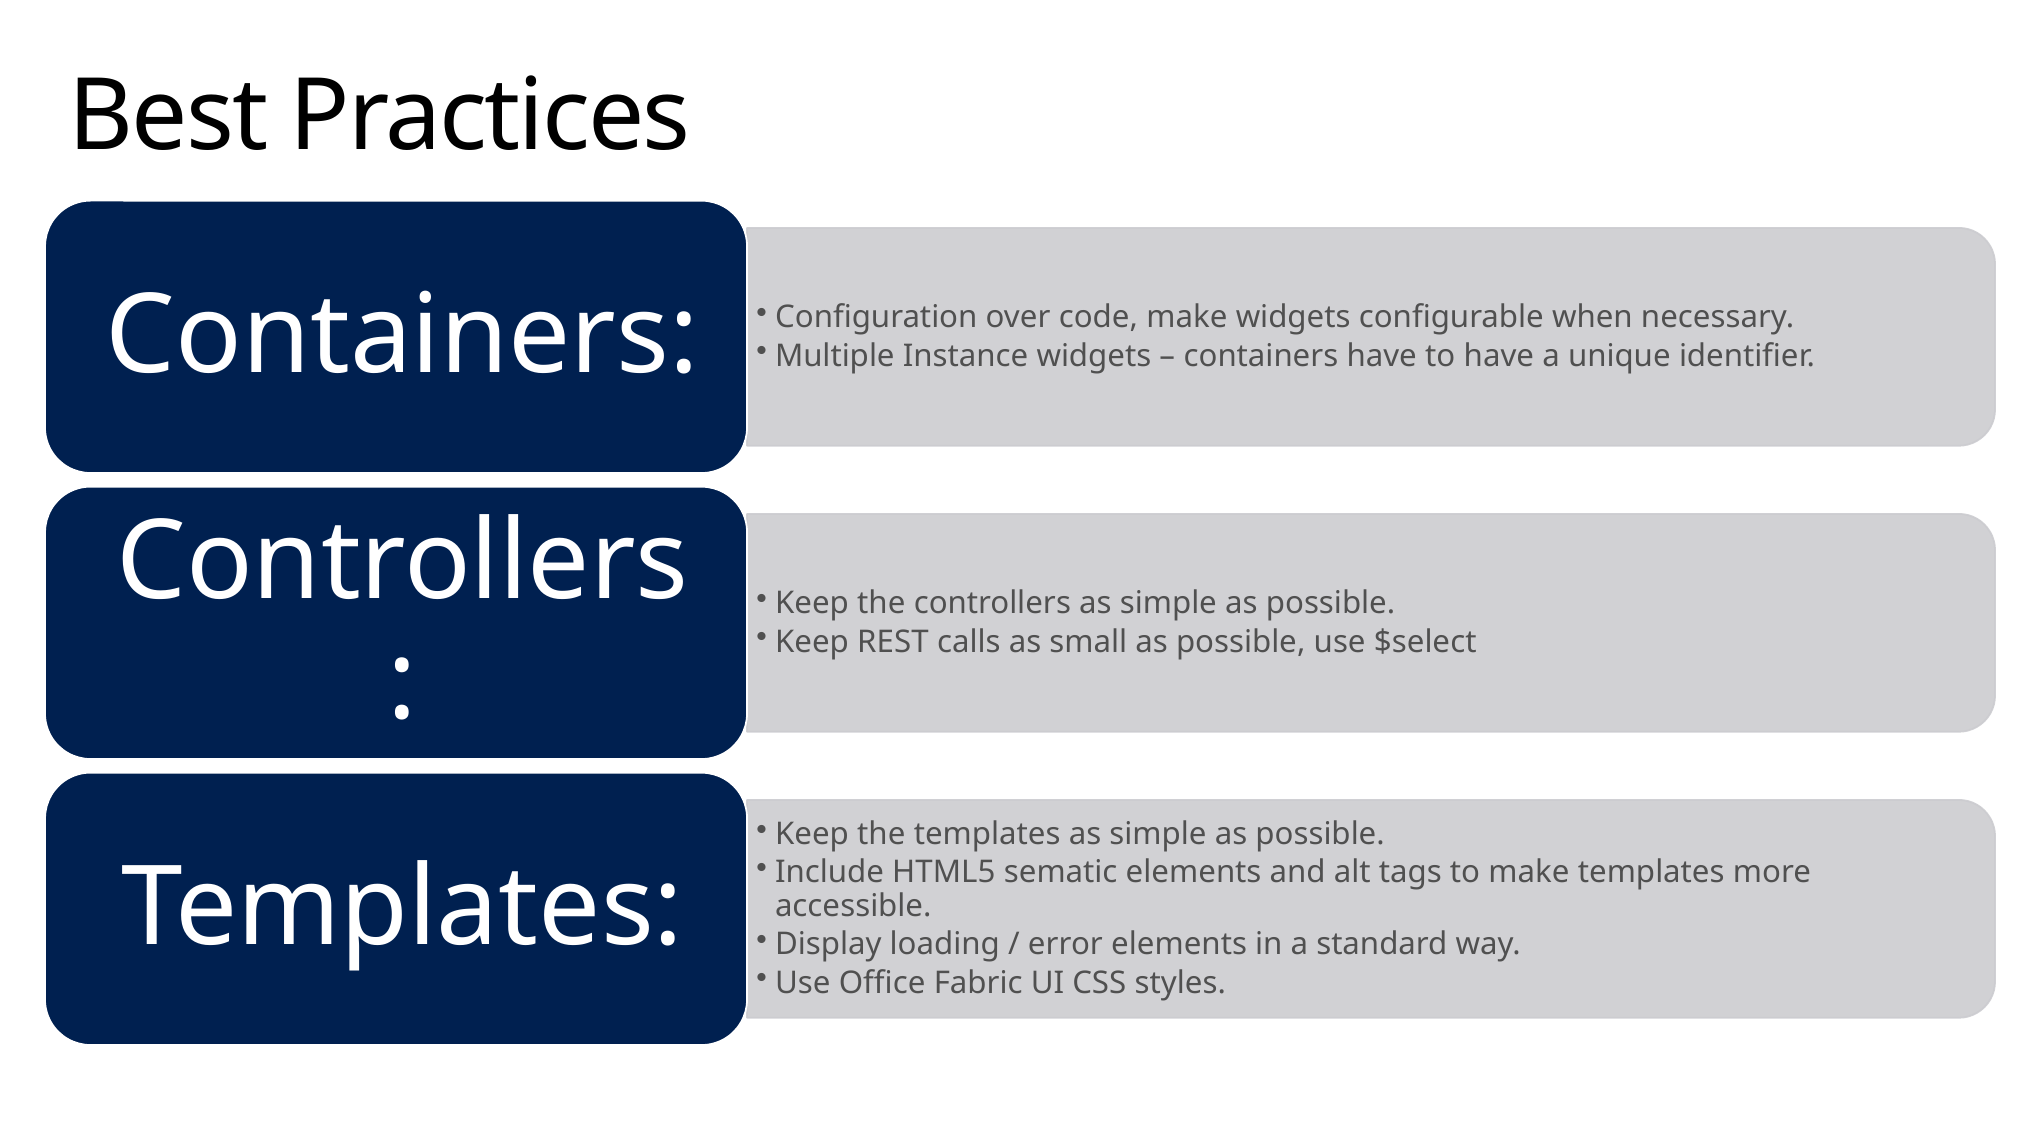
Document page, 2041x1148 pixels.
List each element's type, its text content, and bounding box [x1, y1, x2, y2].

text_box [44, 199, 1996, 1046]
title Best Practices [45, 48, 1996, 199]
